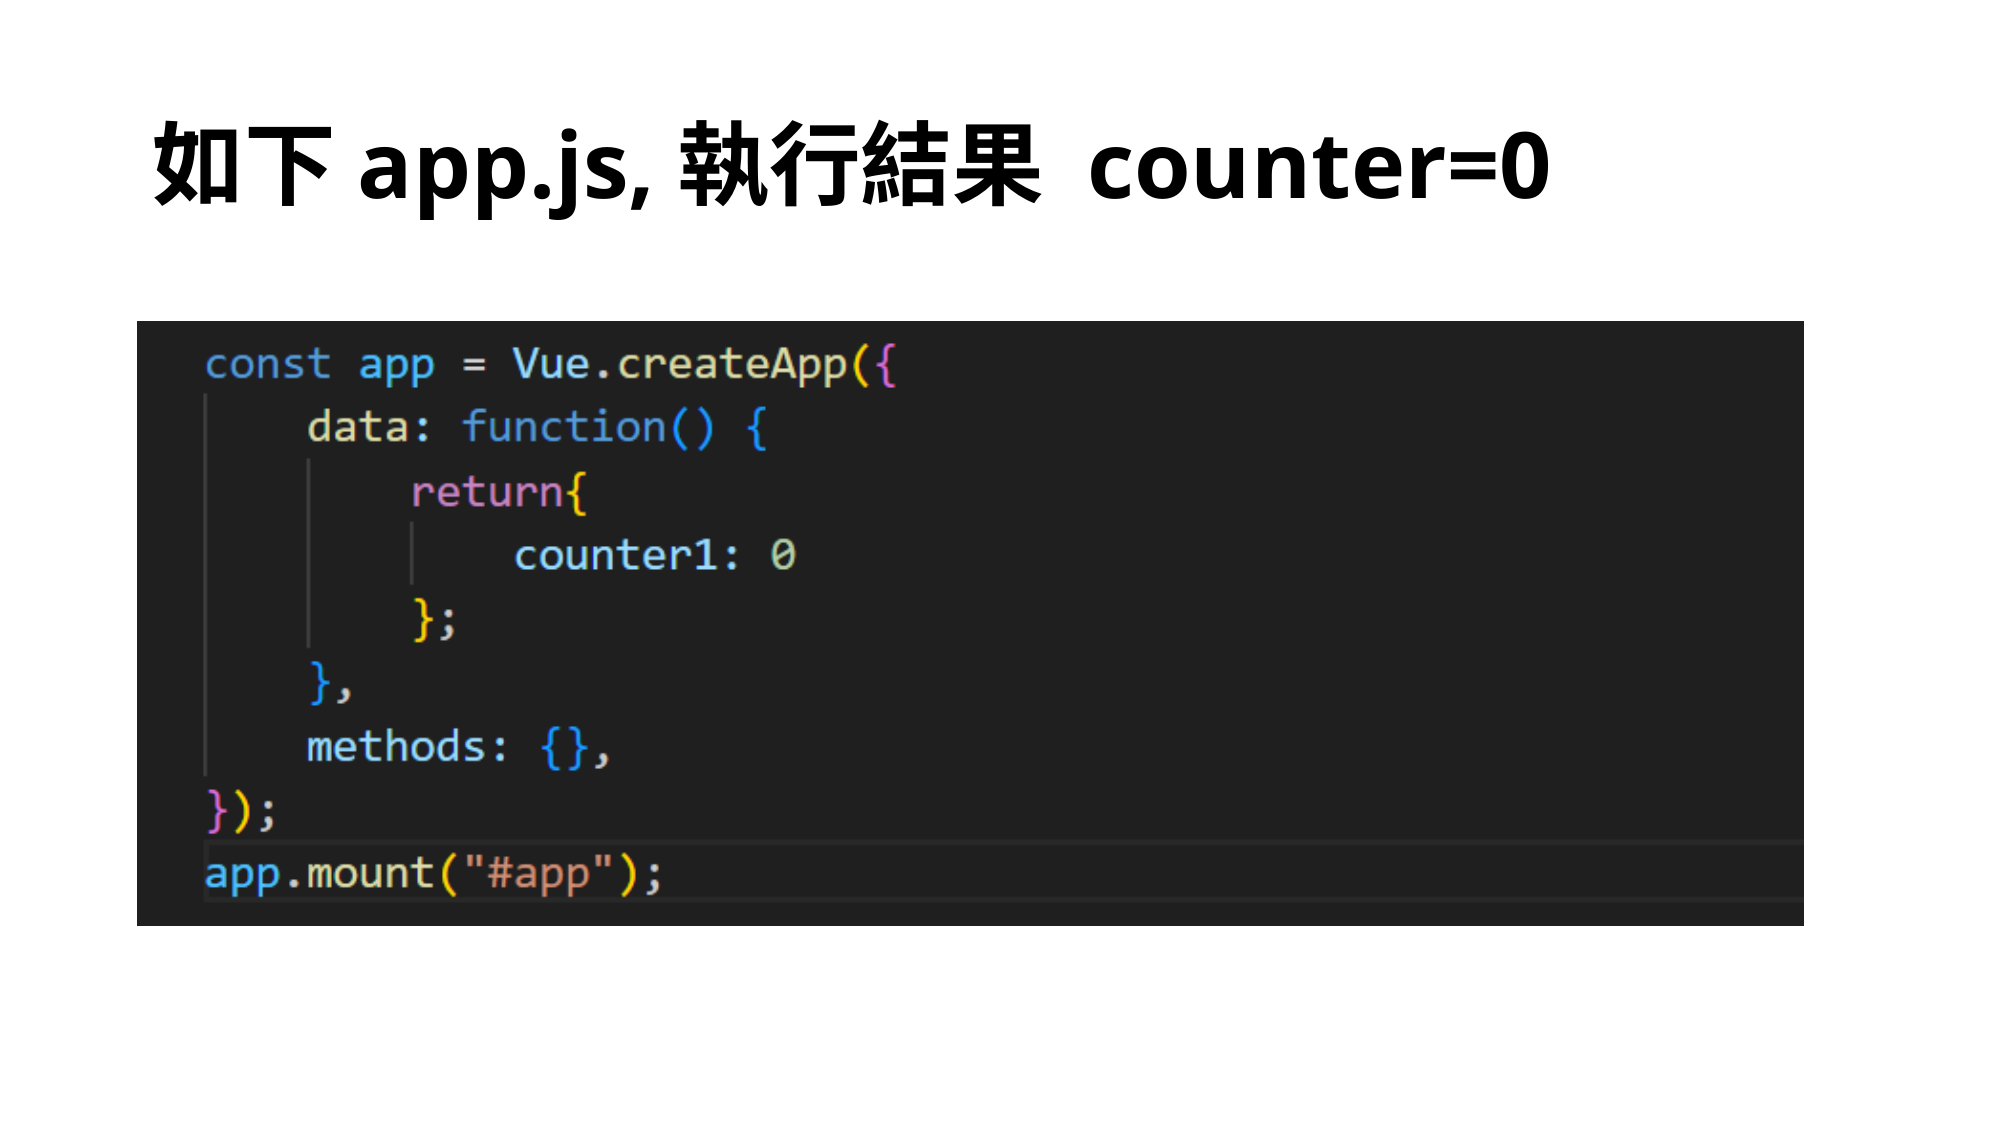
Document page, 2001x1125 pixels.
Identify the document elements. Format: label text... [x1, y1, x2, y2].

picture [137, 321, 1804, 926]
title 如下app.js,執行結果 counter=0 [137, 59, 1863, 278]
